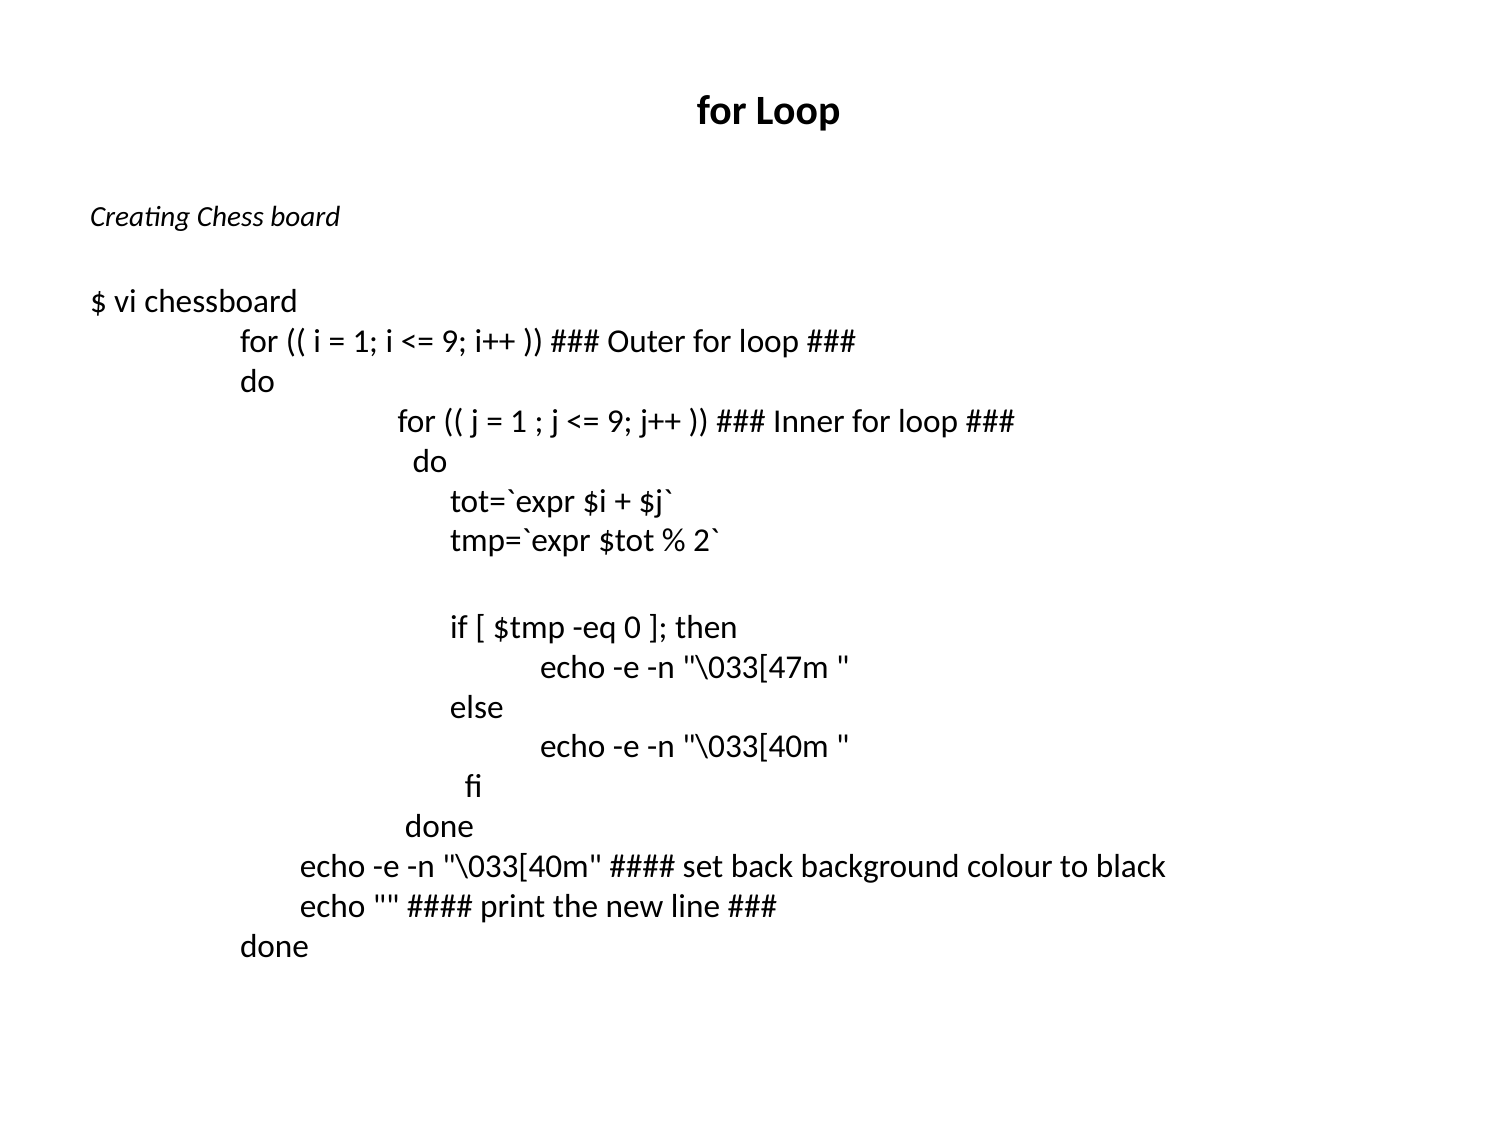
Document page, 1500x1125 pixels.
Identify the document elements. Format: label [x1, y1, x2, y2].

subtitle [75, 75, 1463, 1125]
